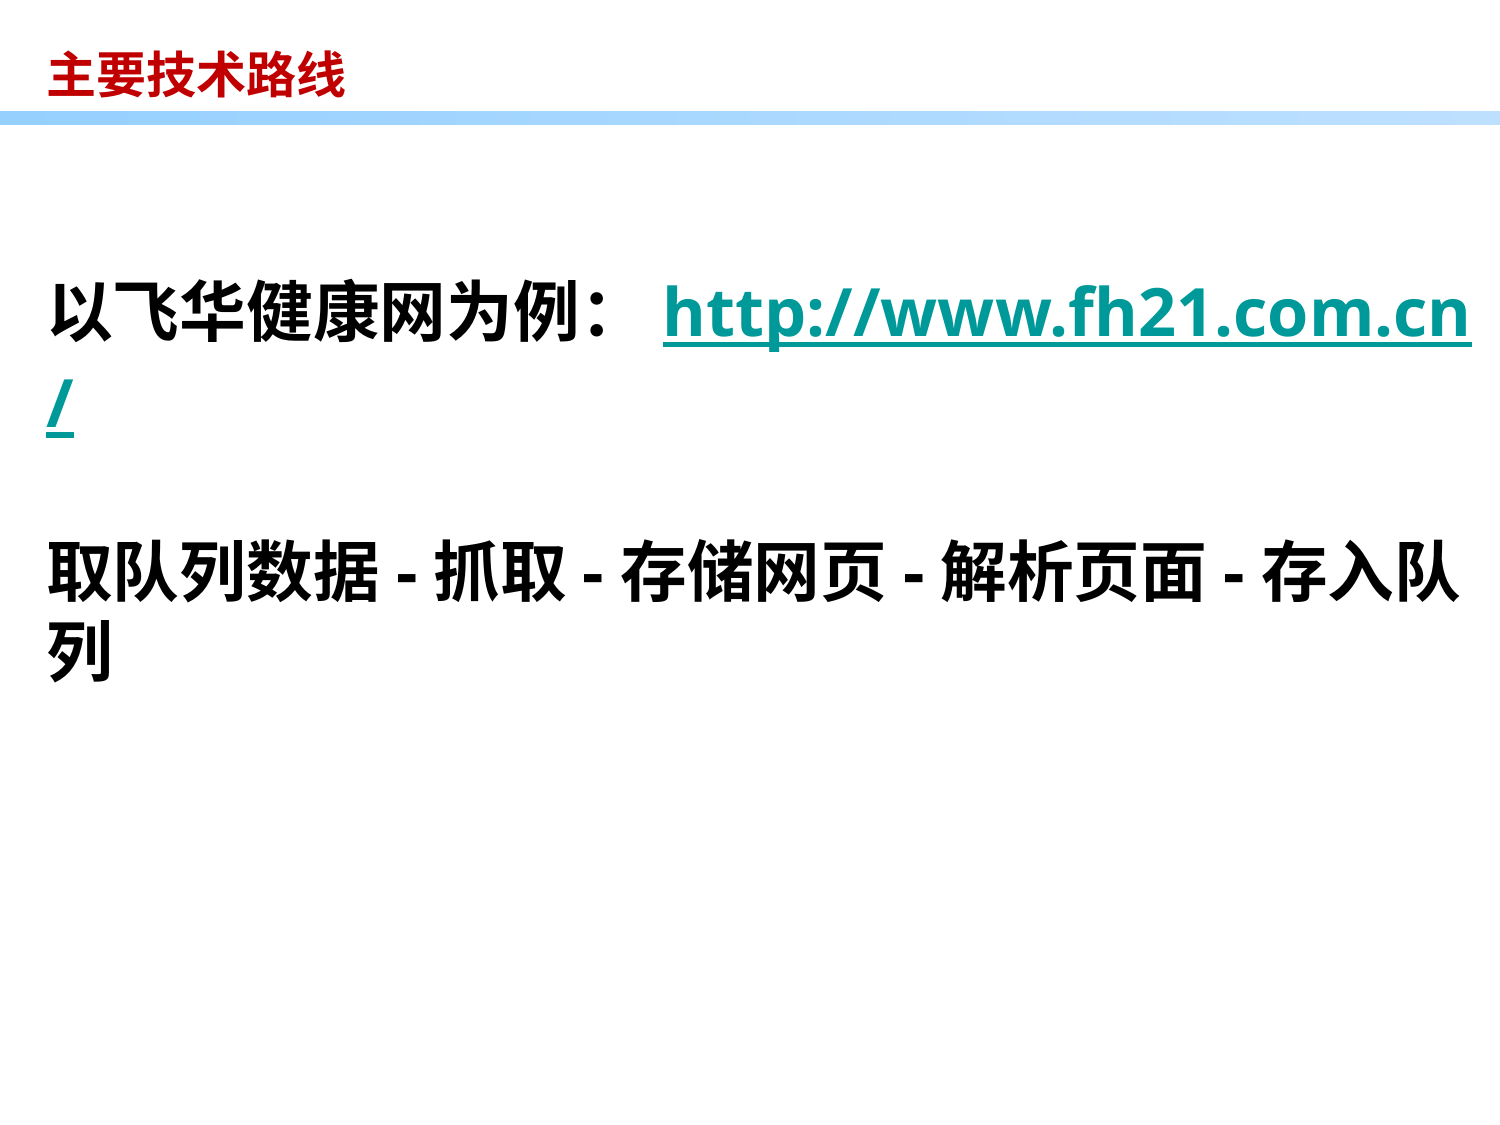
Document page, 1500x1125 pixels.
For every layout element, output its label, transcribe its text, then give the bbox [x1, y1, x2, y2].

text_box 取队列数据-抓取-存储网页-解析页面-存入队列 [31, 522, 1500, 698]
text_box [0, 111, 1500, 125]
text_box 主要技术路线 [31, 35, 1070, 111]
text_box 以飞华健康网为例：http://www.fh21.com.cn/ [31, 262, 1500, 522]
